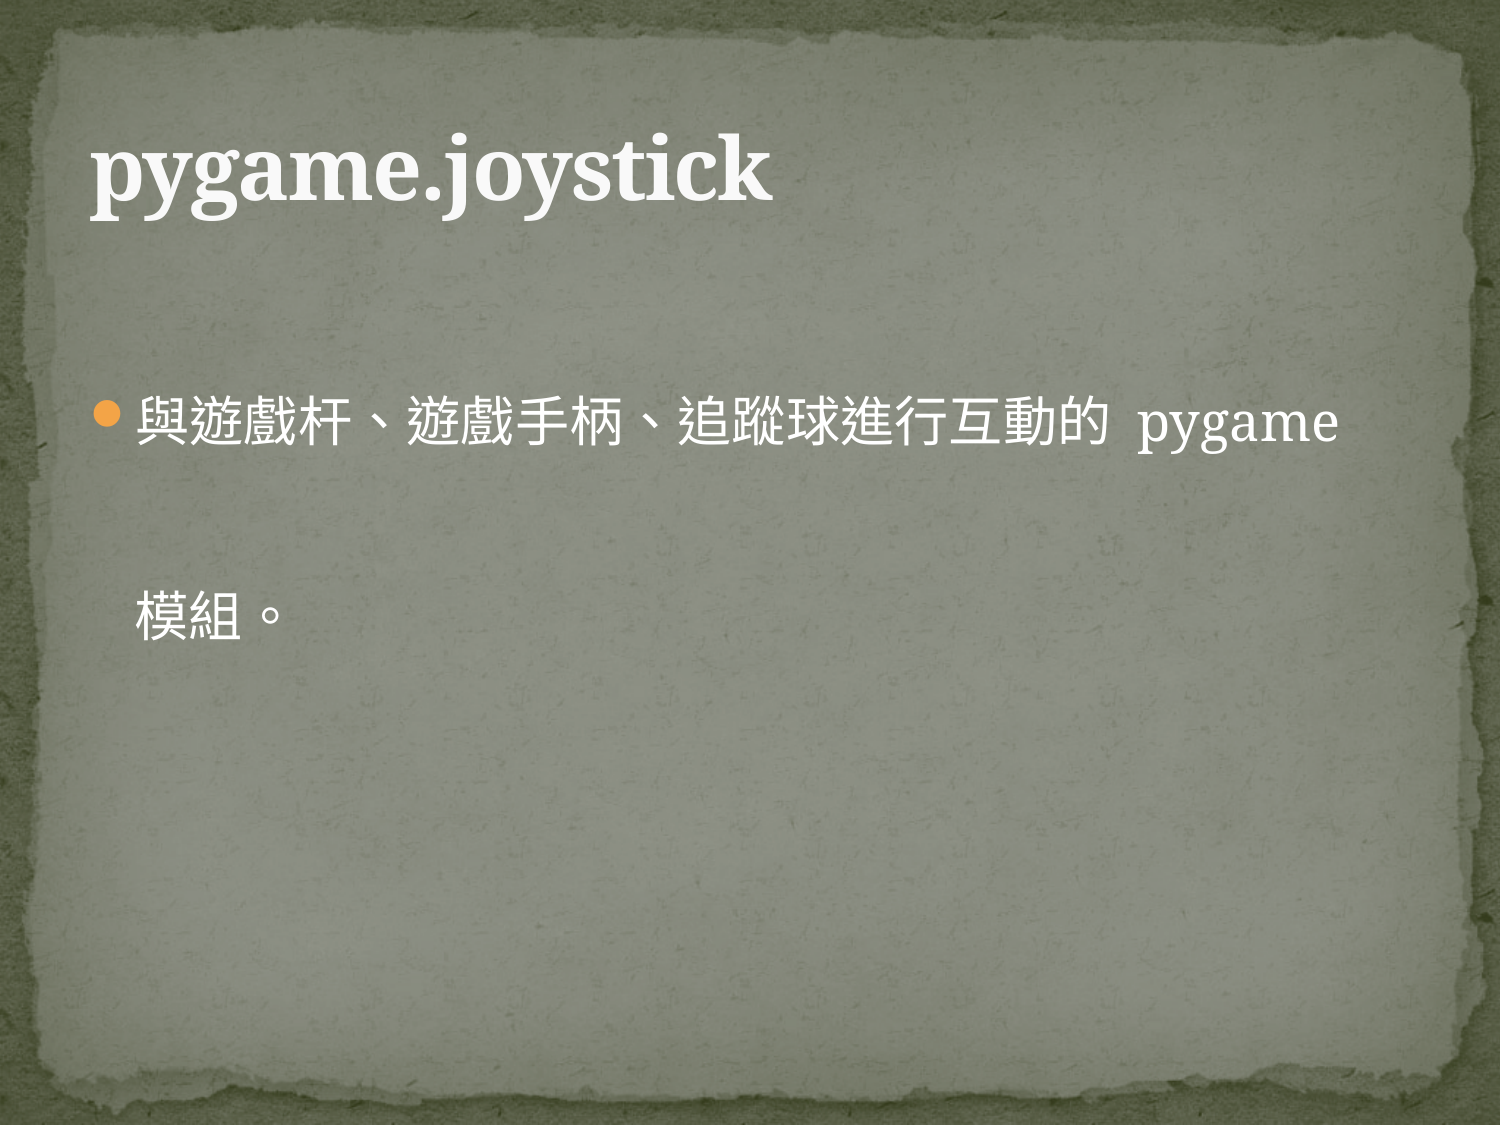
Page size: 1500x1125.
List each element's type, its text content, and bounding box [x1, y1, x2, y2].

list 與遊戲杆、遊戲手柄、追蹤球進行互動的 pygame 模組。 [75, 249, 1425, 1000]
title pygame.joystick [74, 24, 1425, 225]
